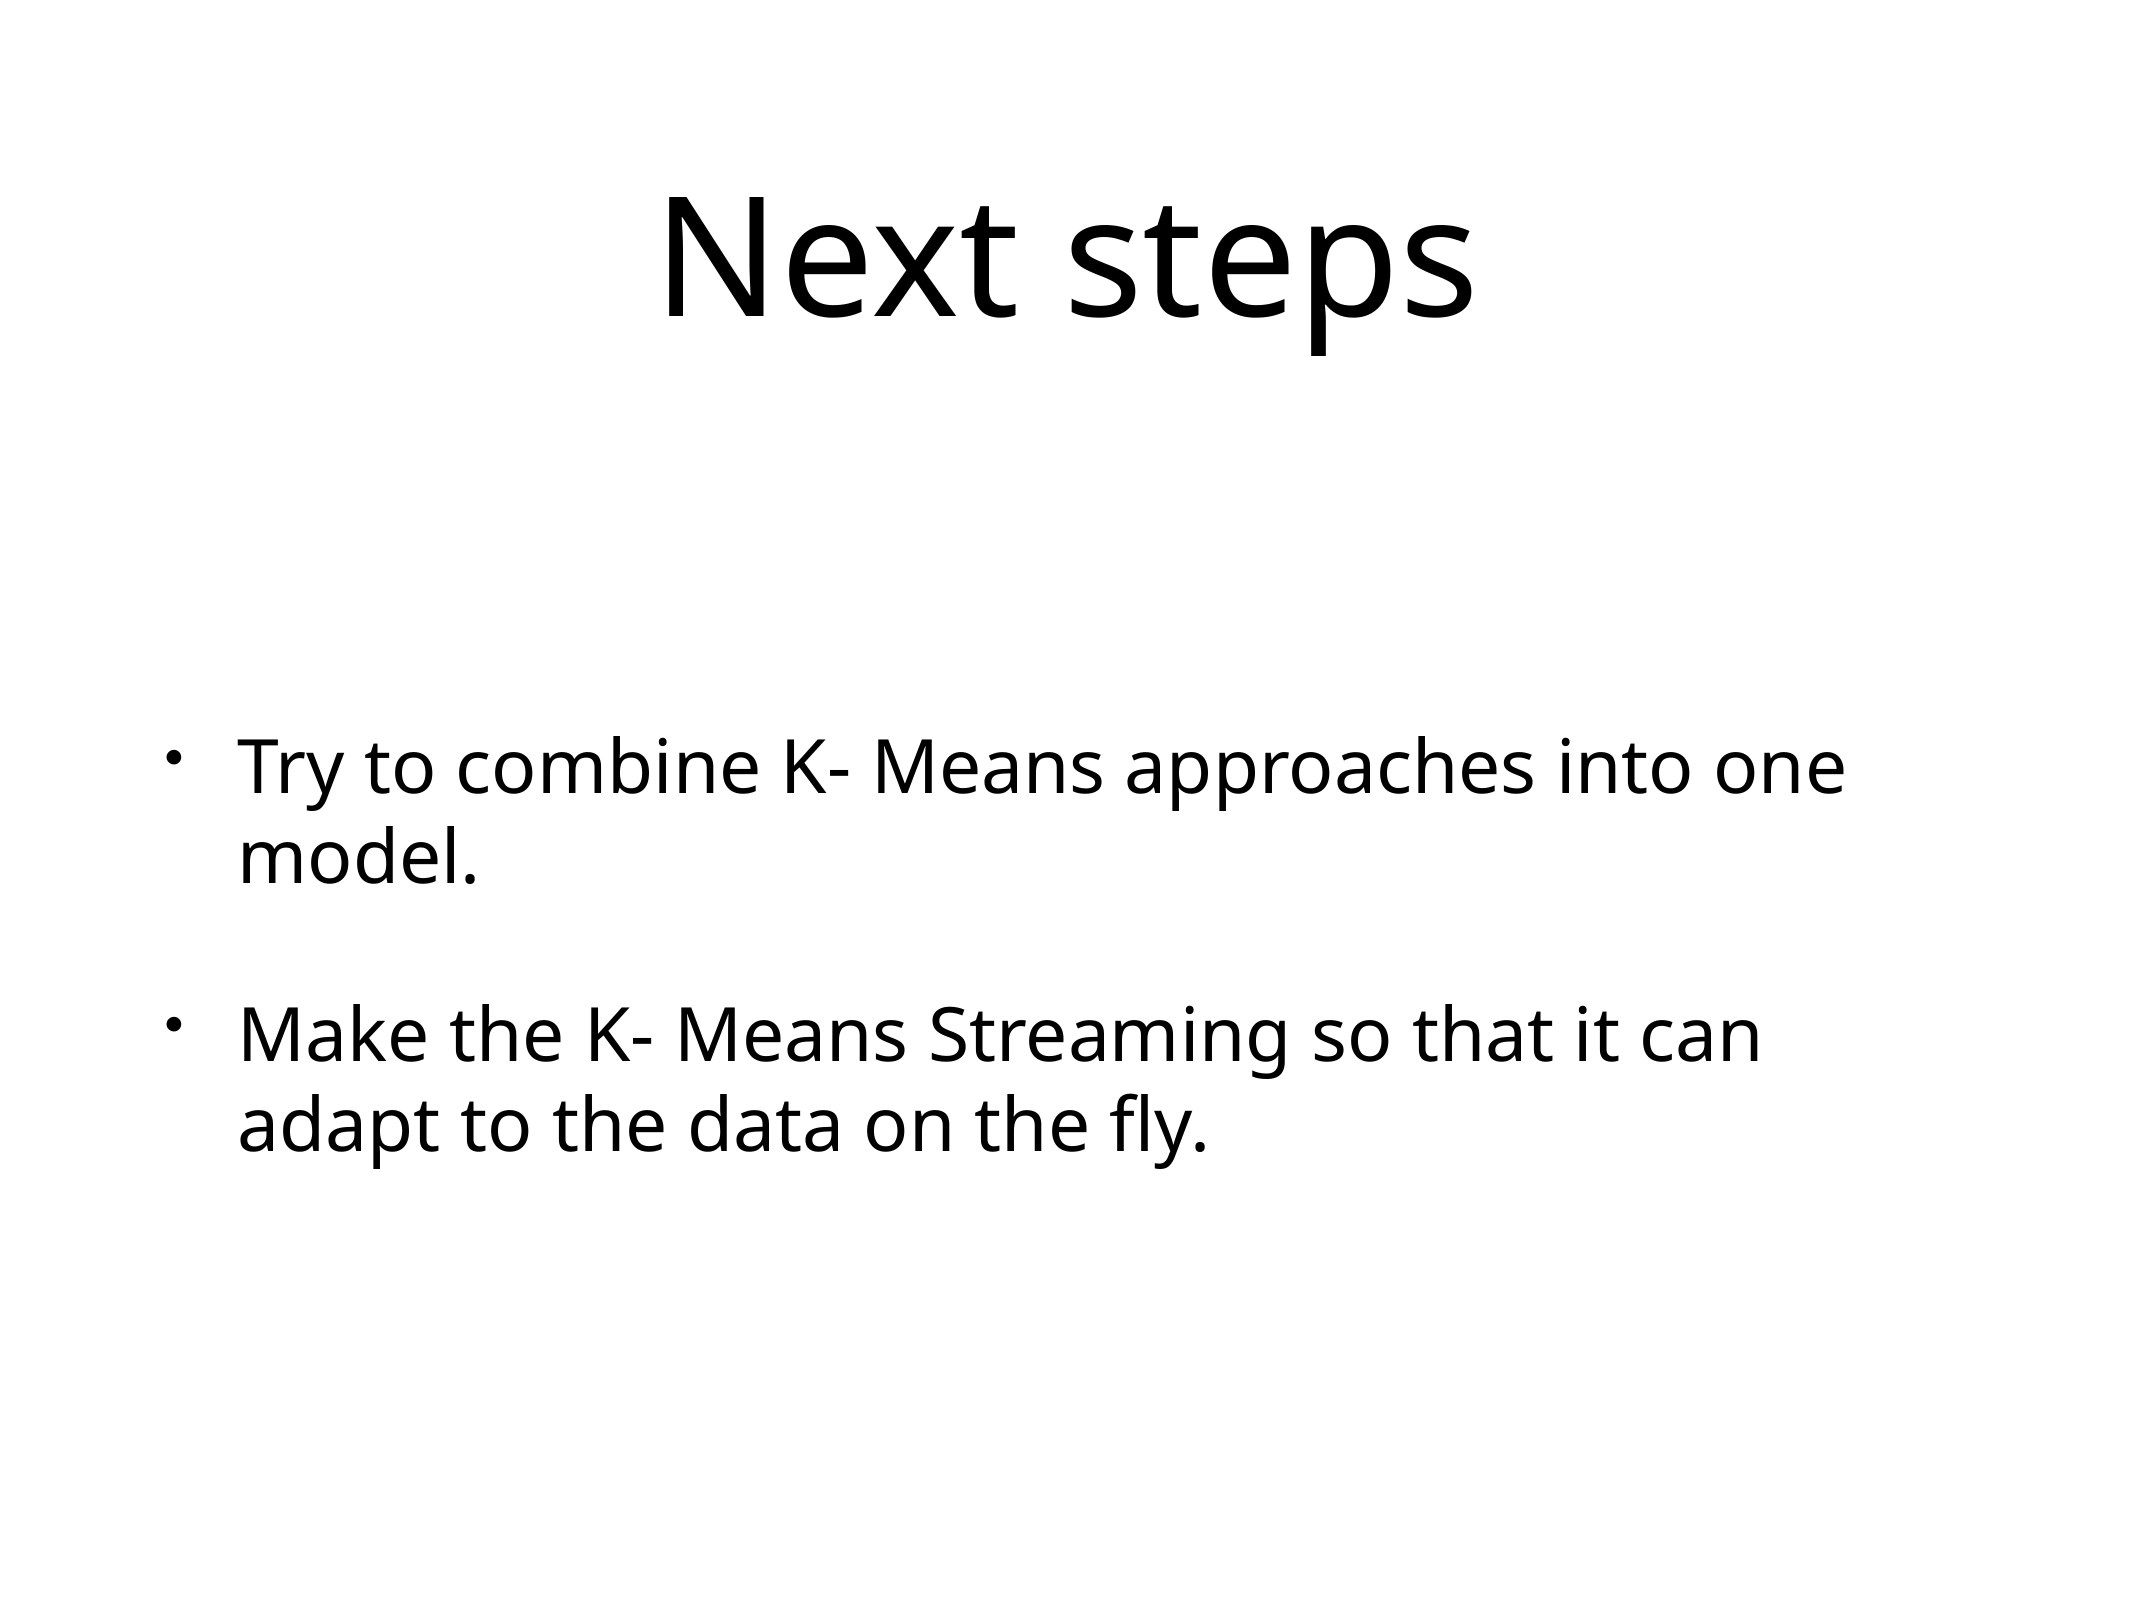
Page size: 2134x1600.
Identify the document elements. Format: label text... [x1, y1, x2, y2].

title Next steps [155, 72, 1978, 426]
list Try to combine K- Means approaches into one model. Make the K- Means Streaming so that it can adapt to the data on the fly. [155, 426, 1978, 1459]
